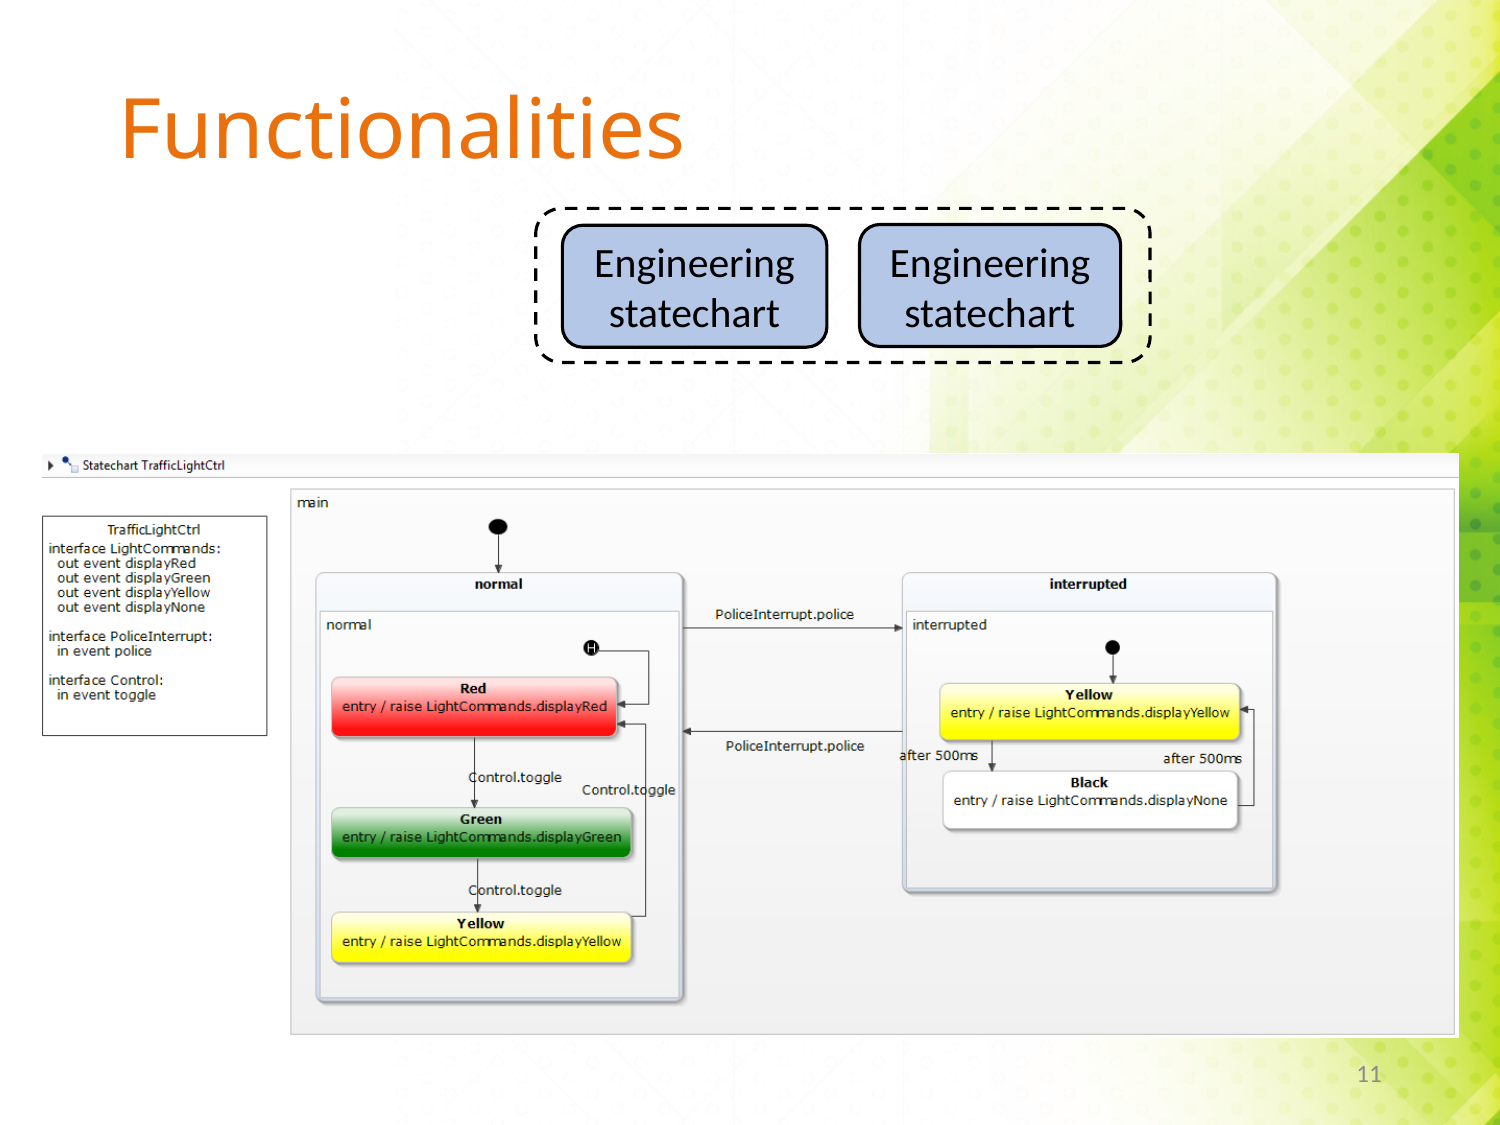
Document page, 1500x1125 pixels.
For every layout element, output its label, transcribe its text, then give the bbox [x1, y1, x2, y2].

title Functionalities [103, 59, 1397, 204]
text_box [534, 207, 1152, 364]
picture [41, 1, 1500, 1124]
slide_number 11 [1059, 1042, 1397, 1103]
